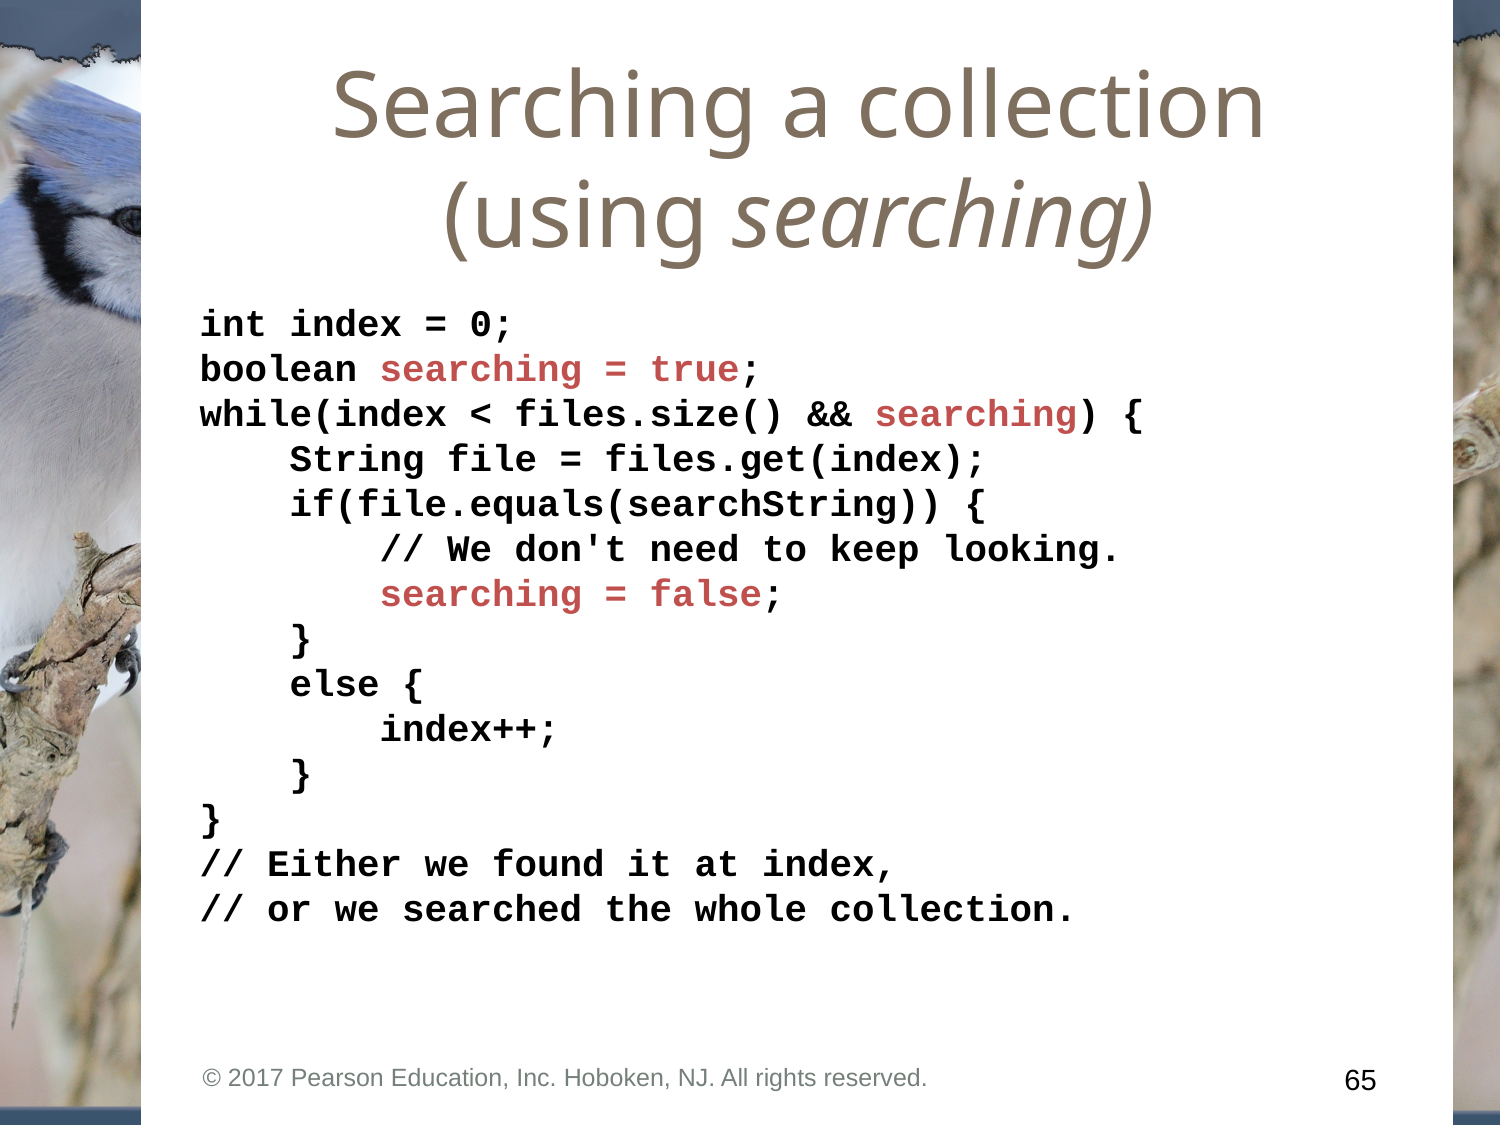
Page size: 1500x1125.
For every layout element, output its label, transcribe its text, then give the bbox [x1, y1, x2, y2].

footer © 2017 Pearson Education, Inc. Hoboken, NJ. All rights reserved. [187, 1054, 1325, 1105]
title Searching a collection (using searching) [162, 62, 1438, 250]
text_box int index = 0; boolean searching = true; while(index < files.size() && searching) { String file = files.get(index); if(file.equals(searchString)) { // We don't need to keep looking. searching = false; } else { index++; } } // Either we found it at index, // or we searched the whole collection. [184, 291, 1388, 937]
picture [0, 0, 141, 1125]
picture [1453, 0, 1500, 1125]
